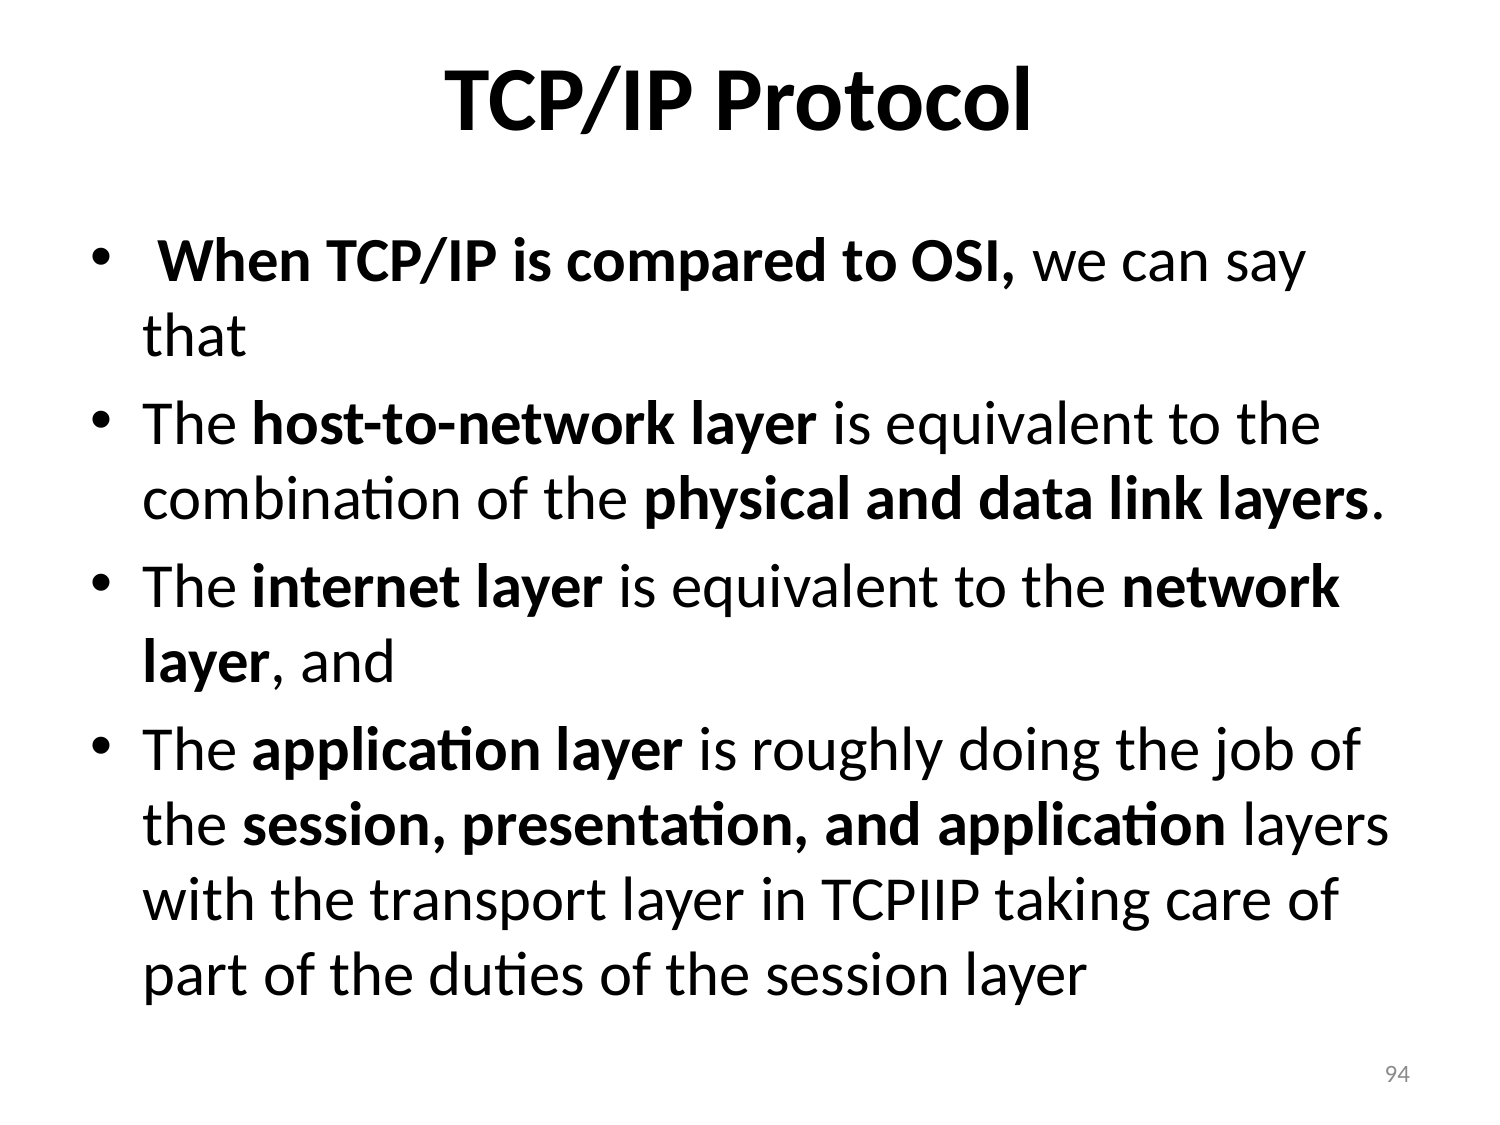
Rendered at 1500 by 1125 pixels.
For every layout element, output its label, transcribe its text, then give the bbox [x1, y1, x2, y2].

list When TCP/IP is compared to OSI, we can say that The host-to-network layer is equivalent to the combination of the physical and data link layers. The internet layer is equivalent to the network layer, and The application layer is roughly doing the job of the session, presentation, and application layers with the transport layer in TCPIIP taking care of part of the duties of the session layer [75, 210, 1425, 1079]
slide_number 94 [1074, 1042, 1425, 1103]
title TCP/IP Protocol [75, 0, 1425, 188]
